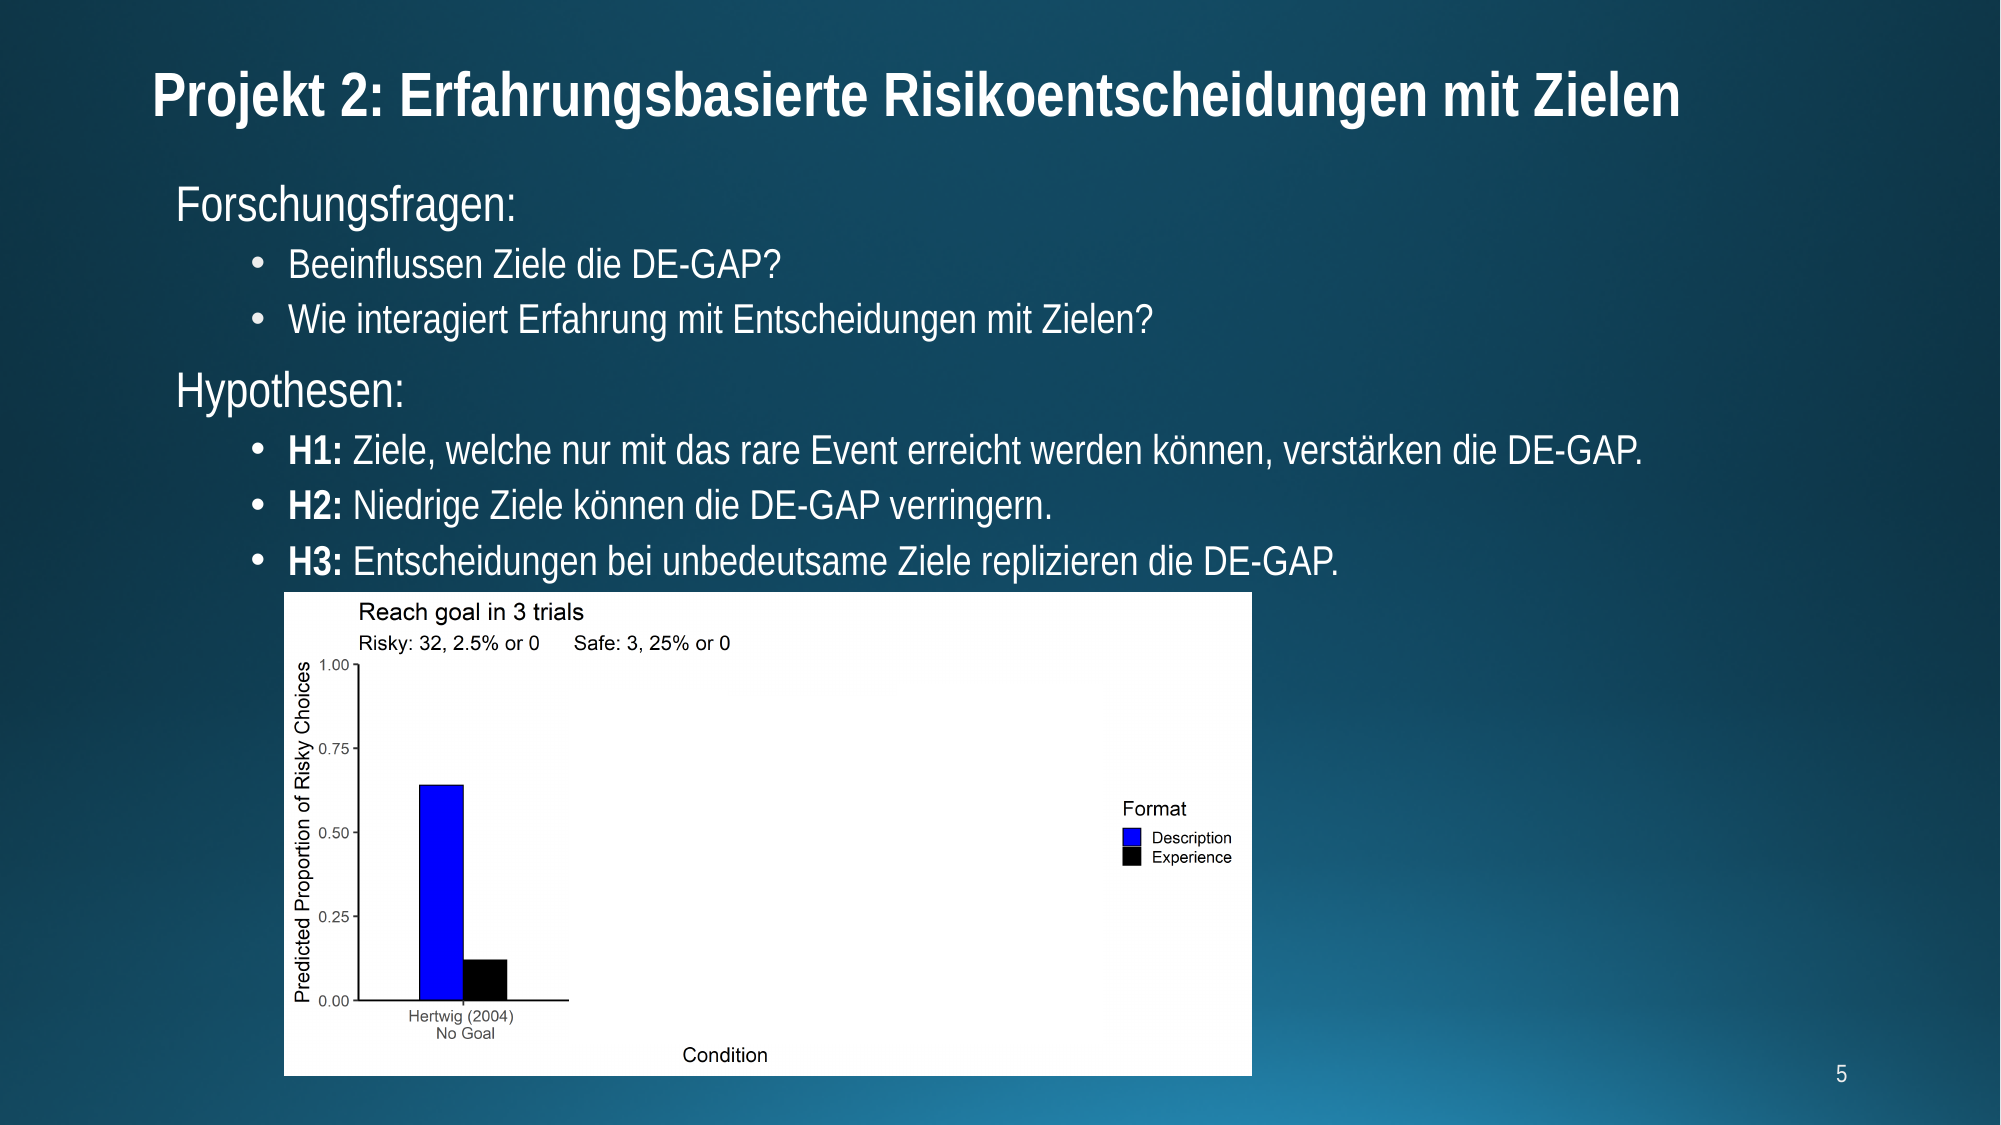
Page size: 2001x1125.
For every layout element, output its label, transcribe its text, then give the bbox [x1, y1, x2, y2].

title Projekt 2: Erfahrungsbasierte Risikoentscheidungen mit Zielen [137, 59, 1863, 132]
list Forschungsfragen: Beeinflussen Ziele die DE-GAP? Wie interagiert Erfahrung mit Entscheidungen mit Zielen? Hypothesen: H1: Ziele, welche nur mit das rare Event erreicht werden können, verstärken die DE-GAP. H2: Niedrige Ziele können die DE-GAP verringern. H3: Entscheidungen bei unbedeutsame Ziele replizieren die DE-GAP. [160, 170, 1844, 1015]
slide_number 5 [1412, 1042, 1863, 1103]
picture [0, 0, 2001, 1125]
